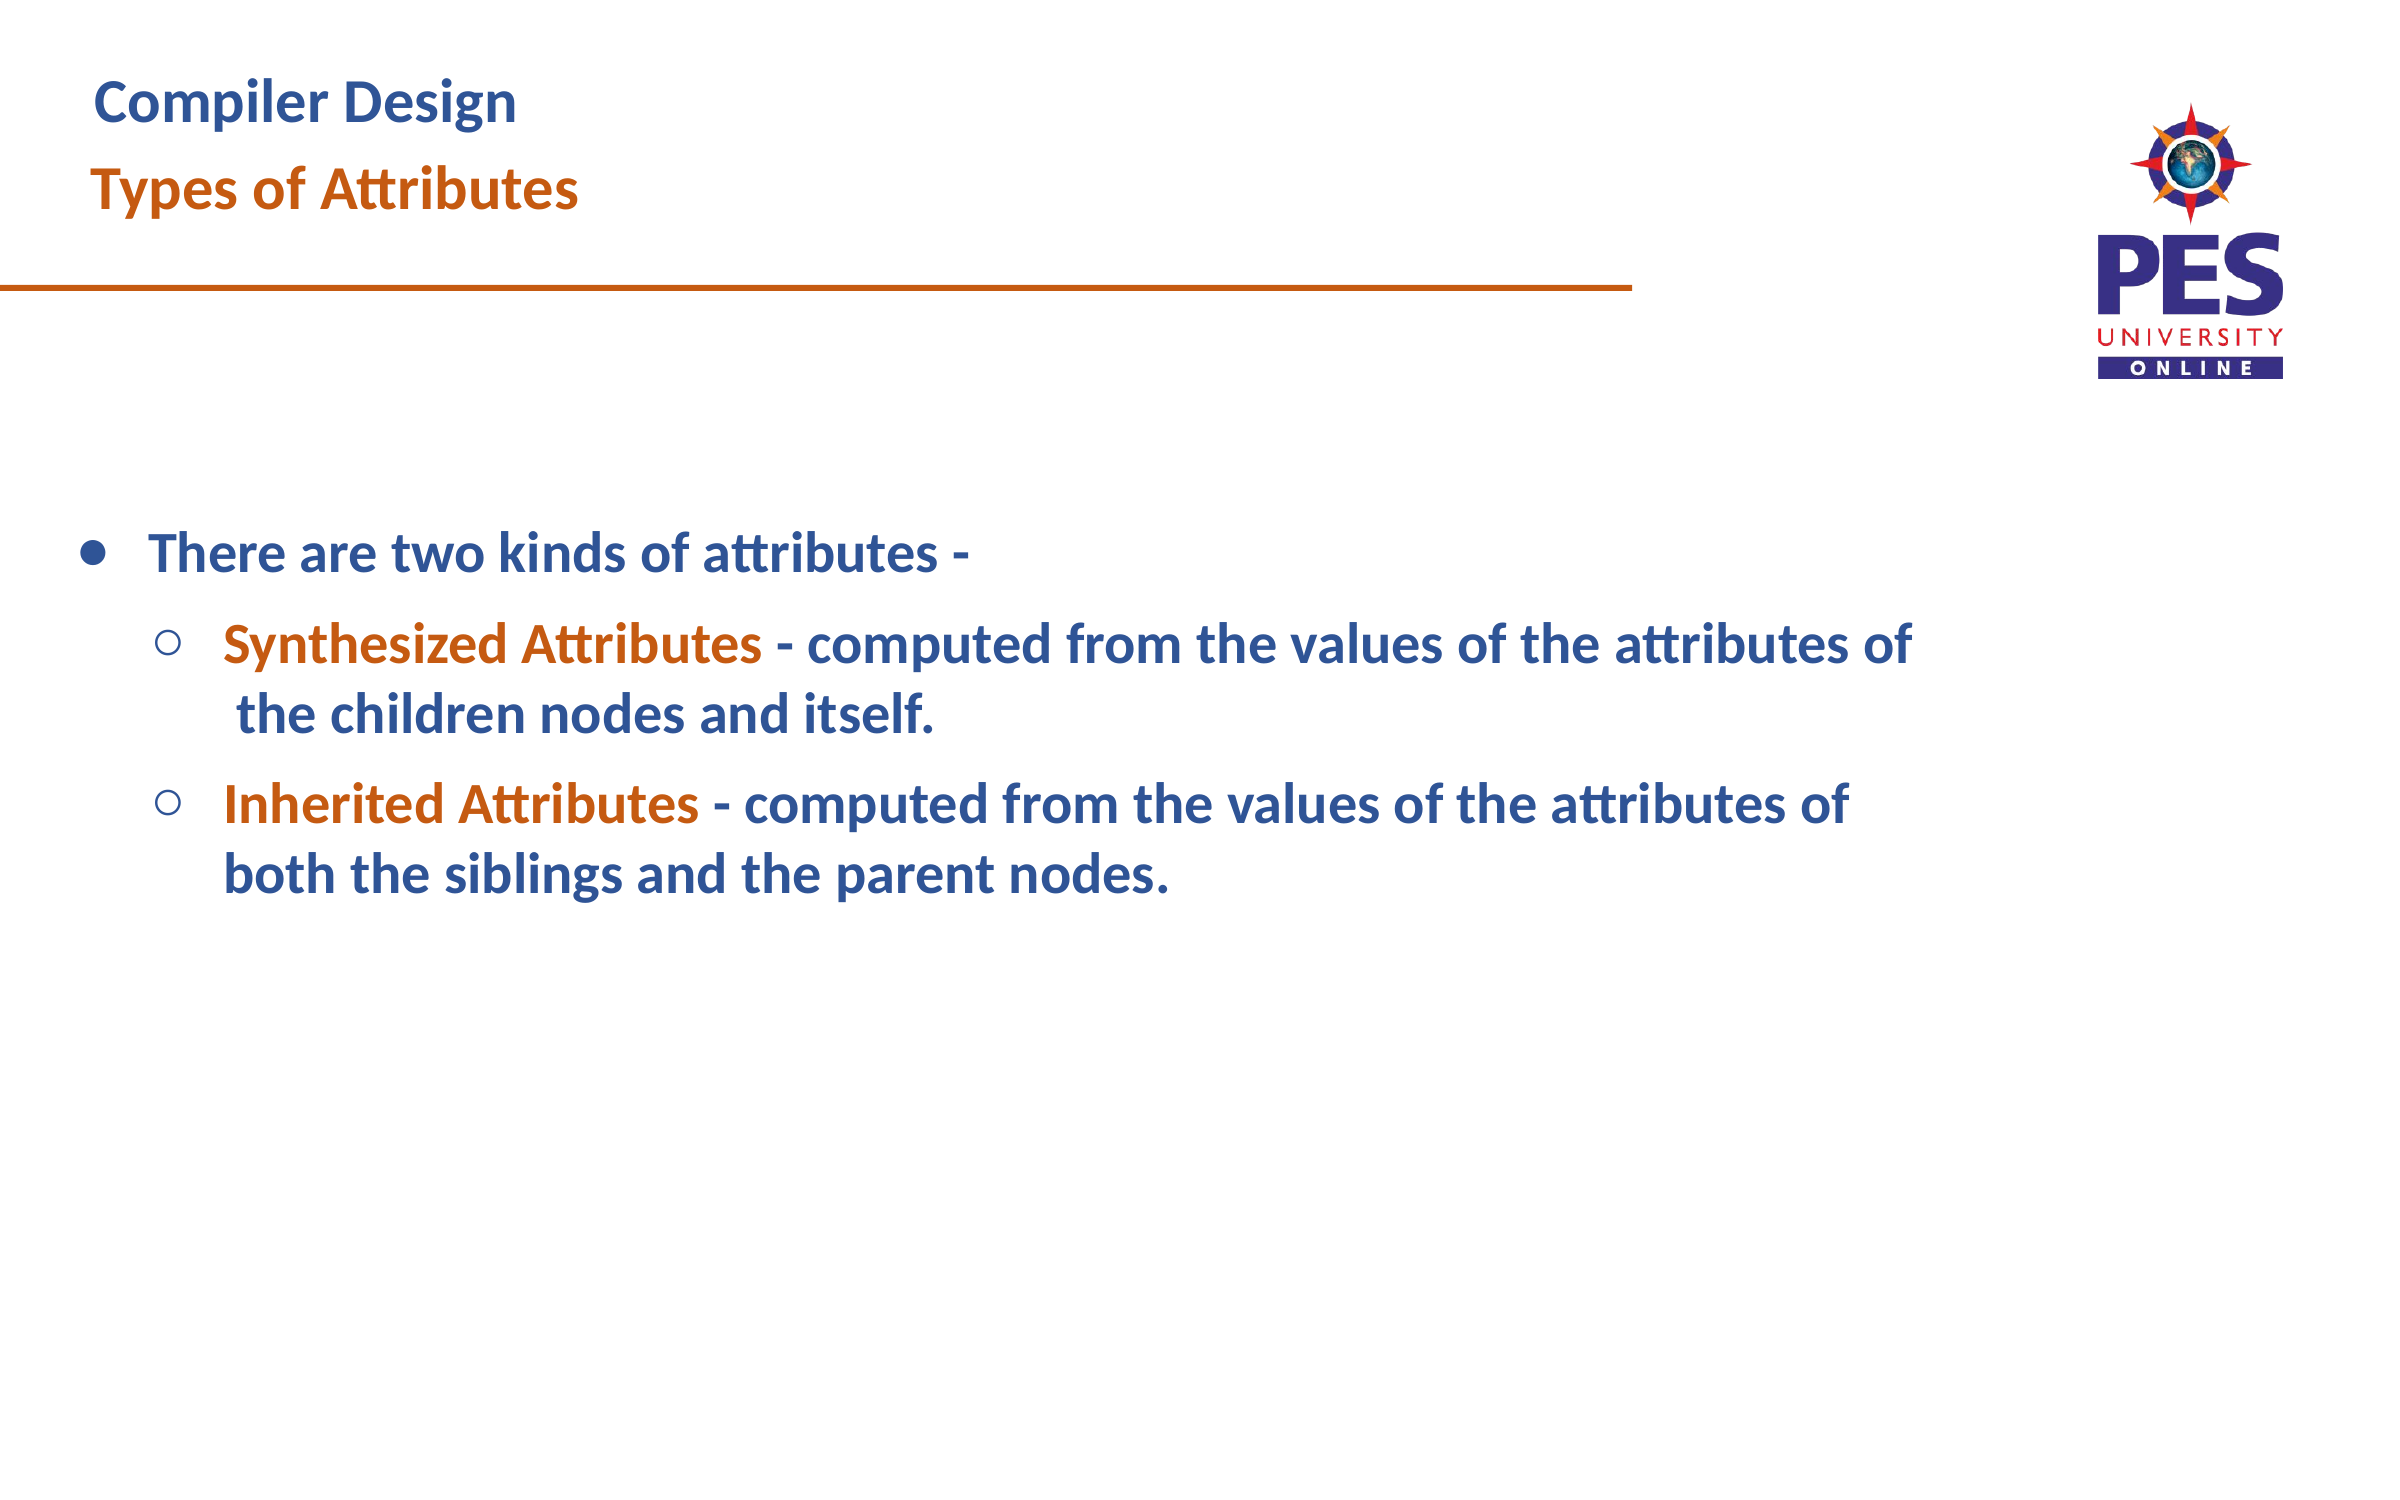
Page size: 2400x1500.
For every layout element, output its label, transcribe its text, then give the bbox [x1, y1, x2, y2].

picture [2098, 102, 2283, 379]
text_box There are two kinds of attributes - Synthesized Attributes - computed from the values of the attributes of the children nodes and itself. Inherited Attributes - computed from the values of the attributes of both the siblings and the parent nodes. [73, 491, 1922, 906]
text_box [0, 284, 1633, 291]
title Compiler Design Types of Attributes [88, 291, 583, 299]
title Compiler Design Types of Attributes [88, 46, 583, 284]
